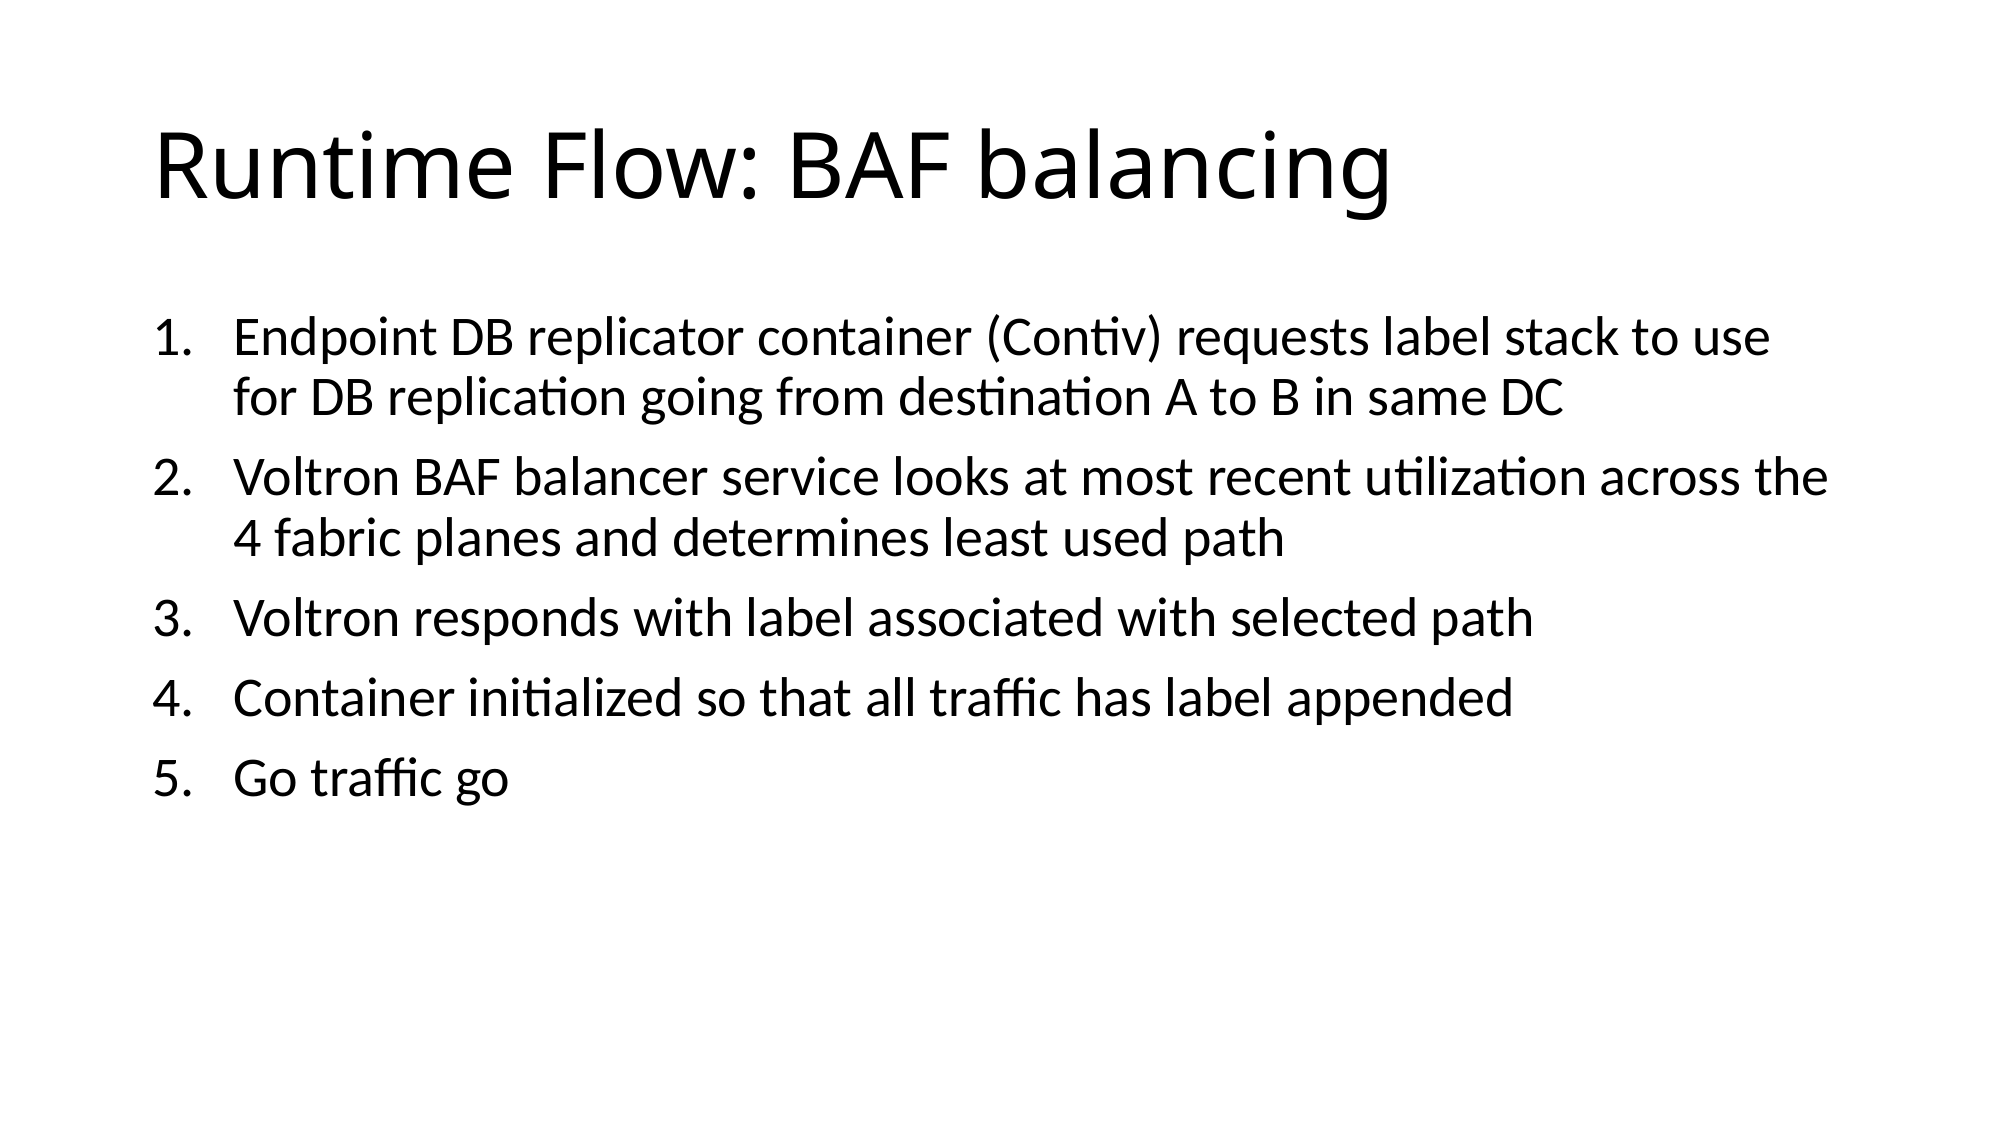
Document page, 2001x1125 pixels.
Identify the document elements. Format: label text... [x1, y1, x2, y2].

title Runtime Flow: BAF balancing [137, 59, 1863, 278]
list Endpoint DB replicator container (Contiv) requests label stack to use for DB replication going from destination A to B in same DC Voltron BAF balancer service looks at most recent utilization across the 4 fabric planes and determines least used path Voltron responds with label associated with selected path Container initialized so that all traffic has label appended Go traffic go [137, 299, 1863, 819]
